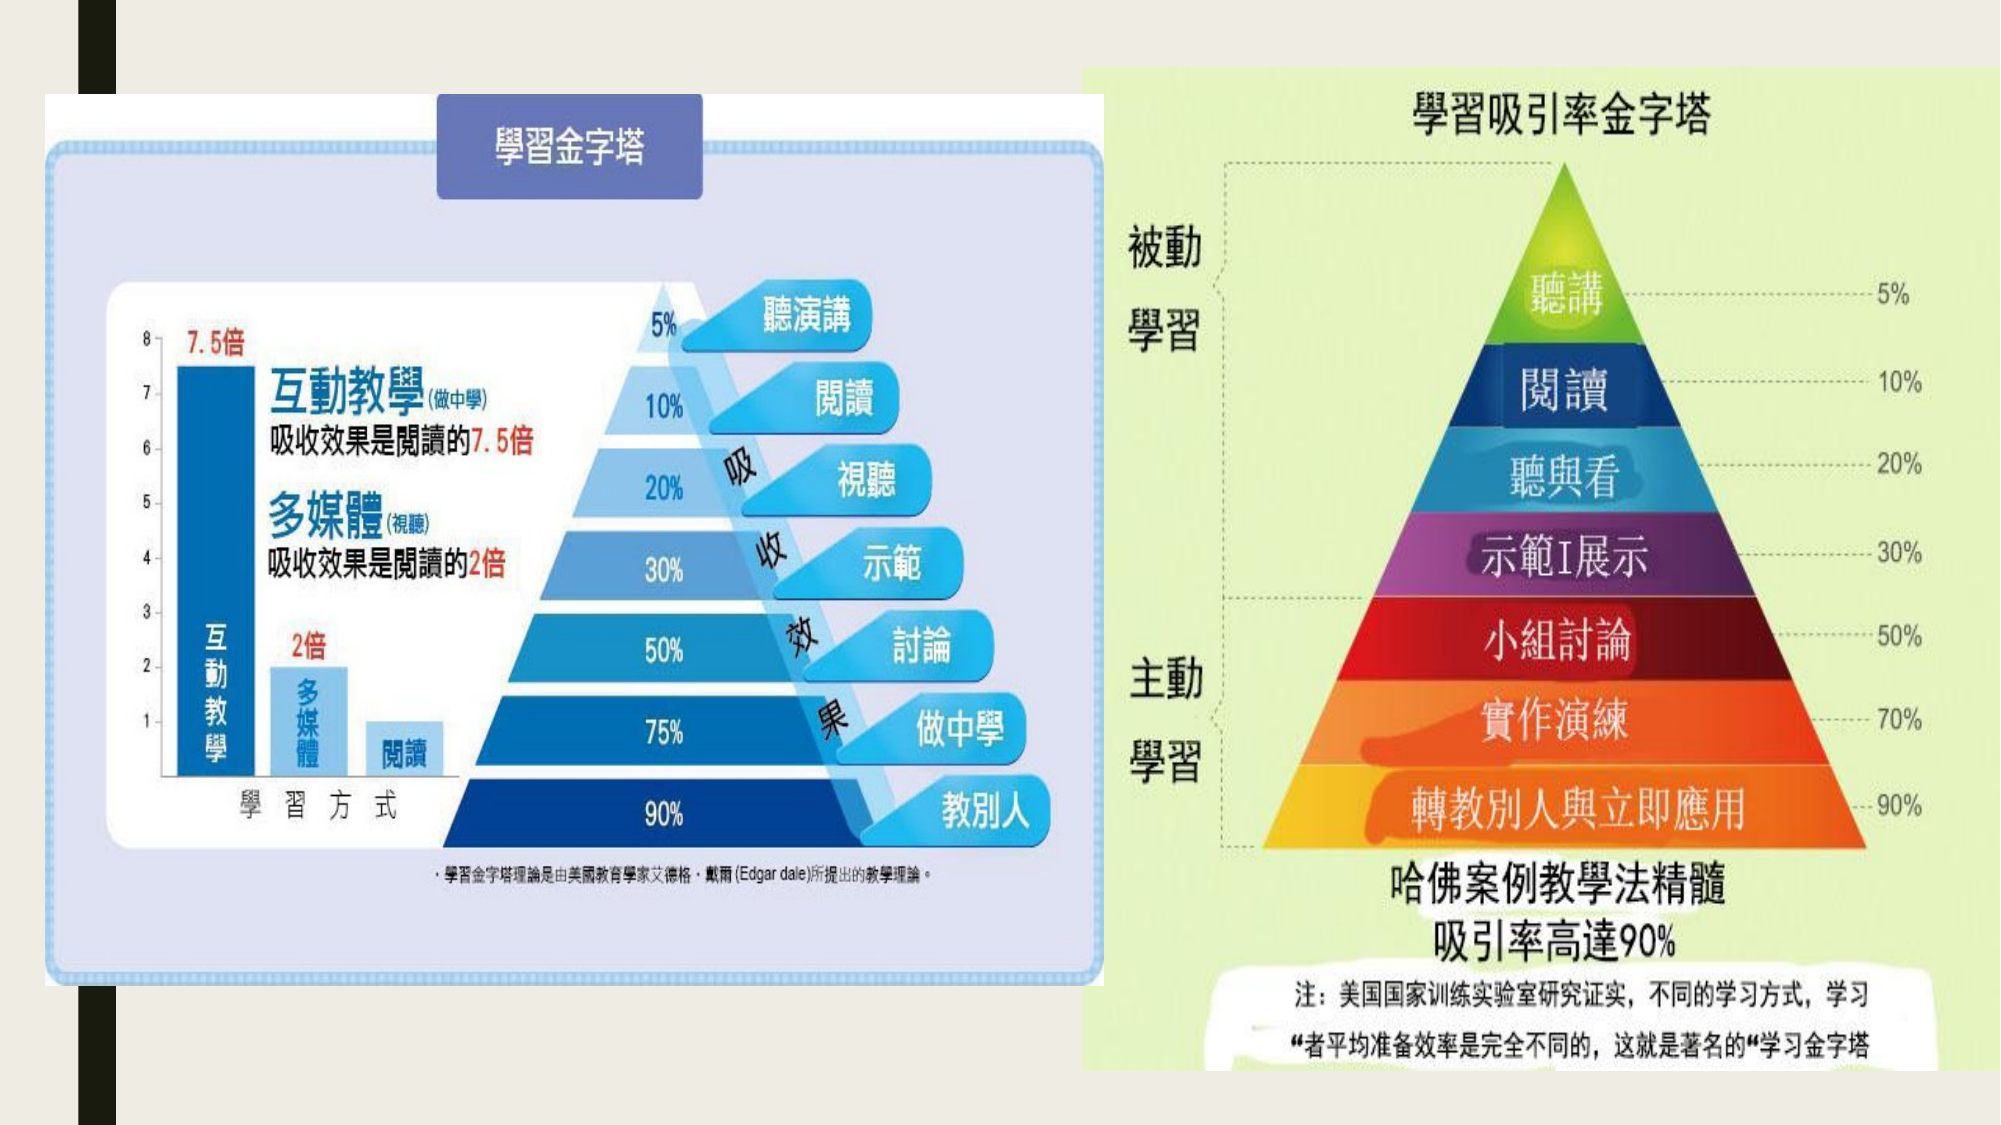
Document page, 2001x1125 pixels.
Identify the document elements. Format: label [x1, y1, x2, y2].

picture [45, 67, 2000, 1072]
